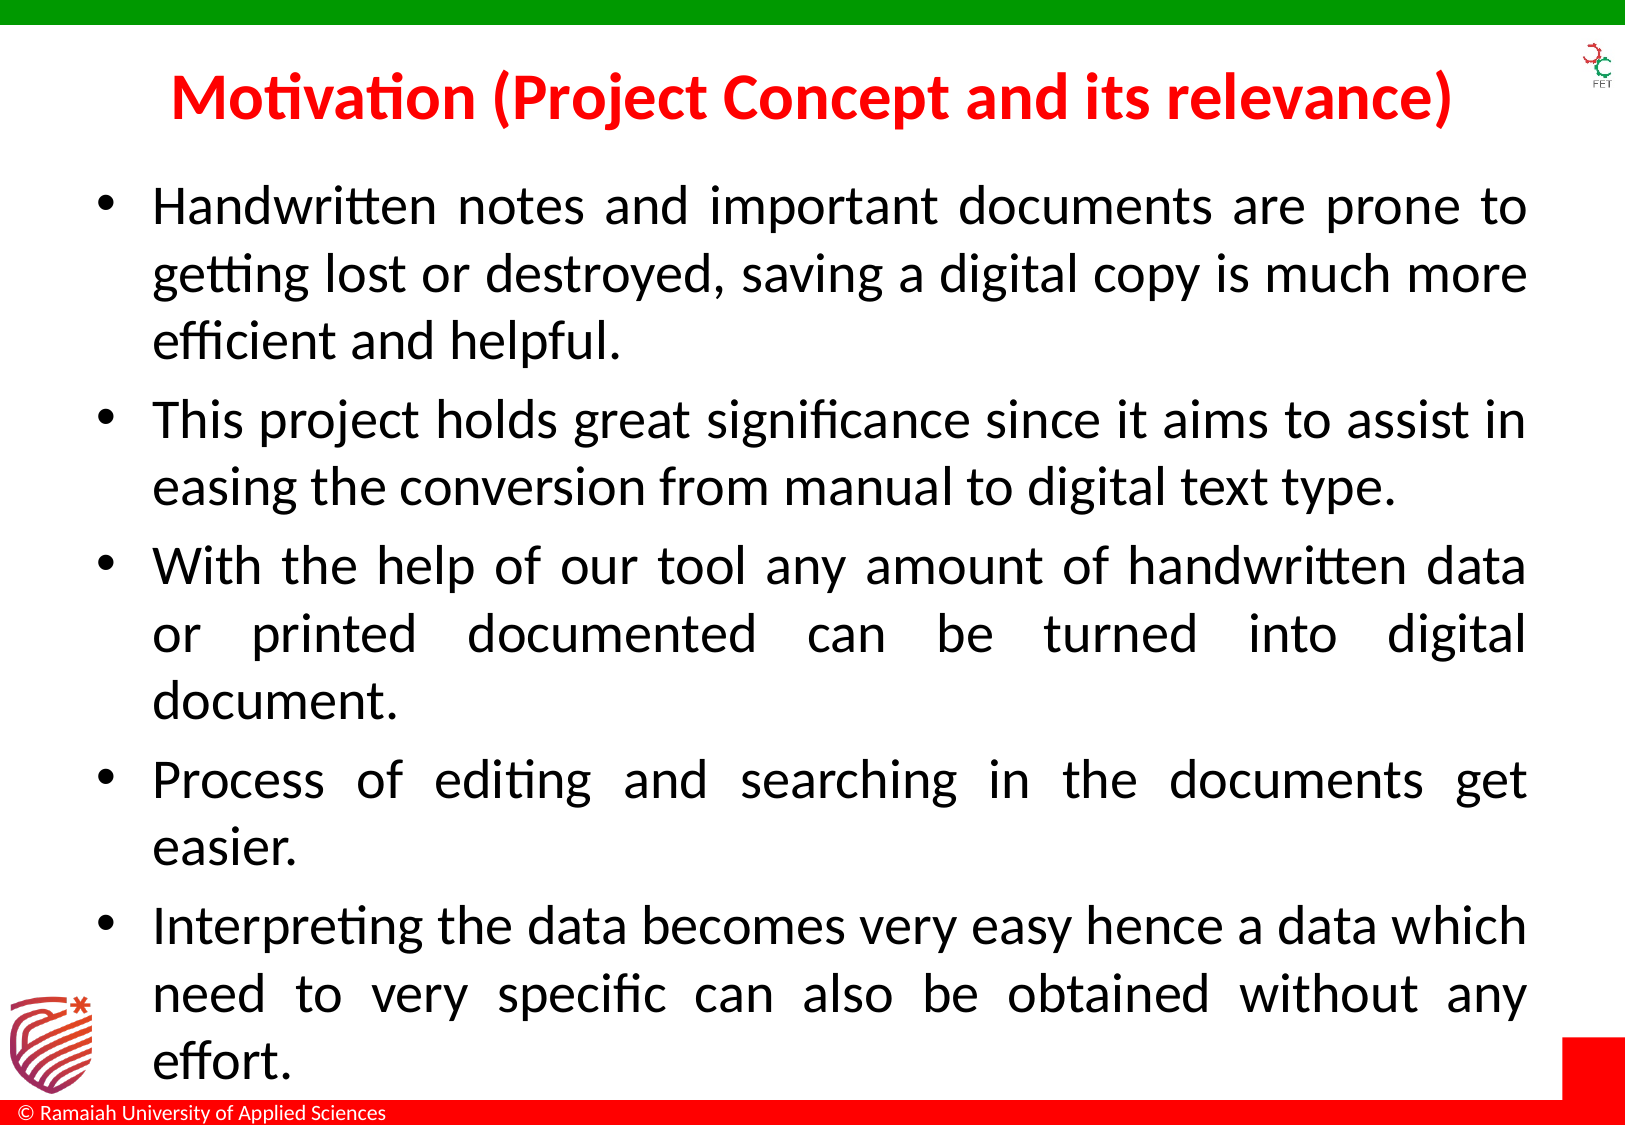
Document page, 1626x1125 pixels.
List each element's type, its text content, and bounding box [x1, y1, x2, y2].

title Motivation (Project Concept and its relevance) [81, 45, 1544, 160]
picture [1570, 27, 1624, 103]
picture [10, 996, 92, 1094]
list Handwritten notes and important documents are prone to getting lost or destroyed, saving a digital copy is much more efficient and helpful. This project holds great significance since it aims to assist in easing the conversion from manual to digital text type. With the help of our tool any amount of handwritten data or printed documented can be turned into digital document. Process of editing and searching in the documents get easier. Interpreting the data becomes very easy hence a data which need to very specific can also be obtained without any effort. [81, 160, 1544, 1005]
